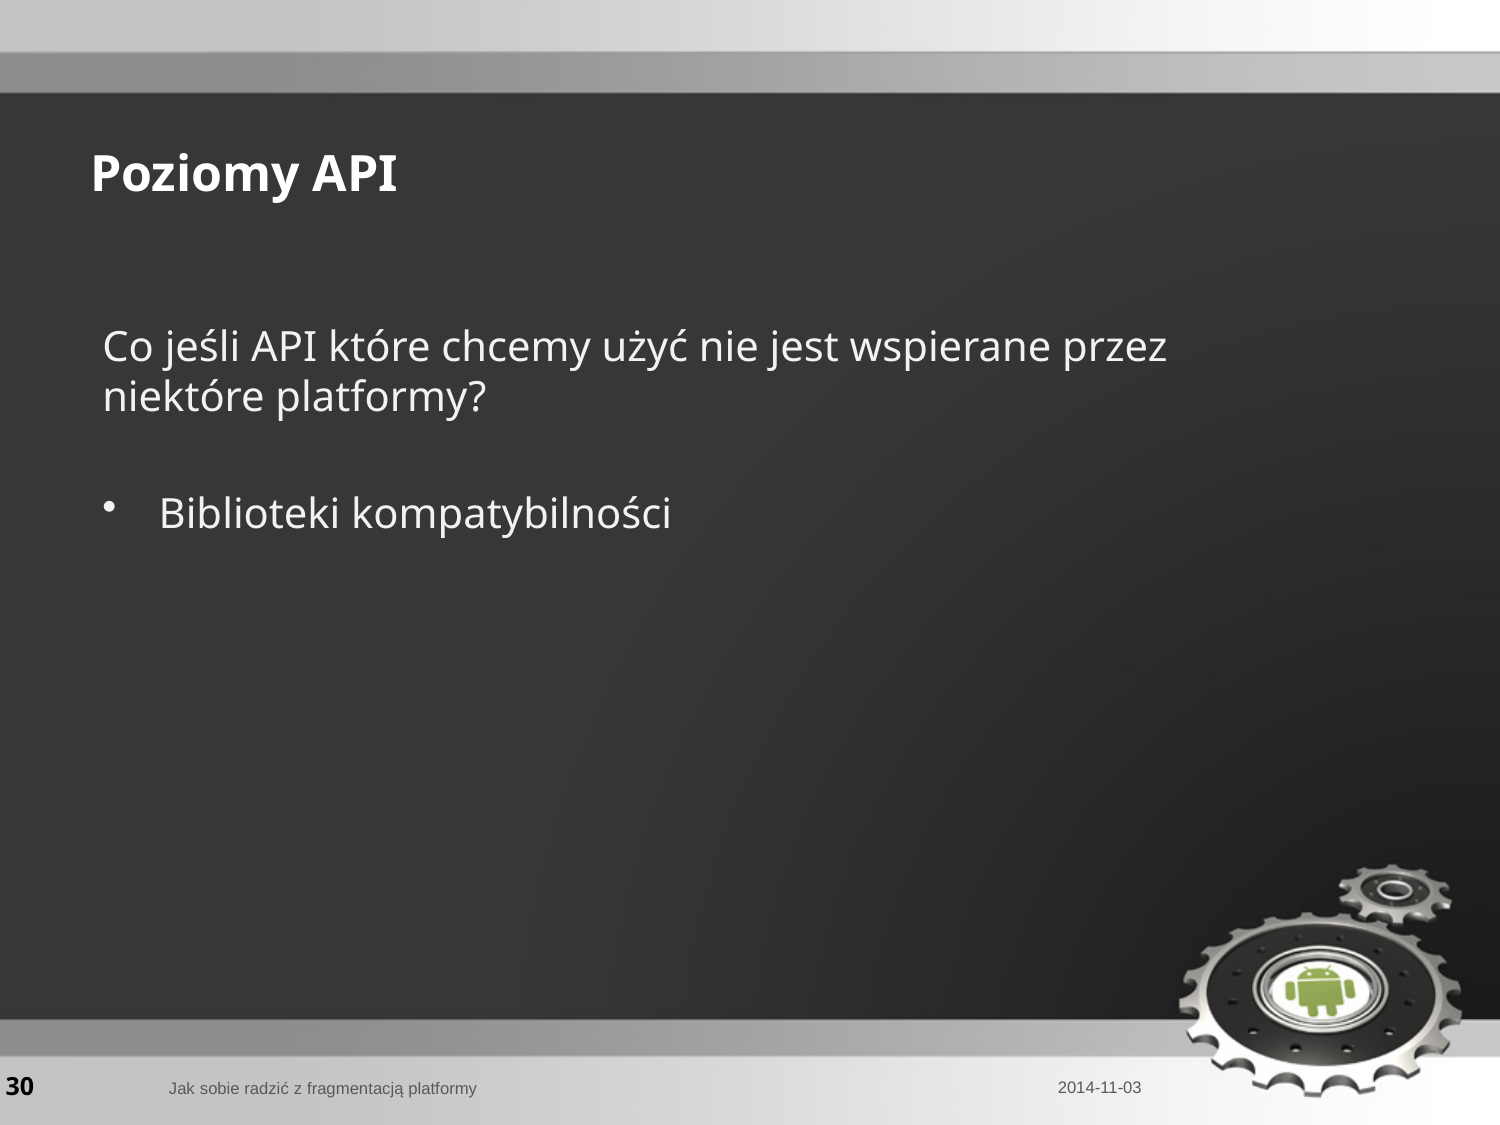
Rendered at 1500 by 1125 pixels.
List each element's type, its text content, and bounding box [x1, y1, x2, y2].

picture [0, 0, 1500, 1125]
title Poziomy API [74, 124, 1313, 218]
list Co jeśli API które chcemy użyć nie jest wspierane przez niektóre platformy? Biblioteki kompatybilności [87, 312, 1313, 863]
